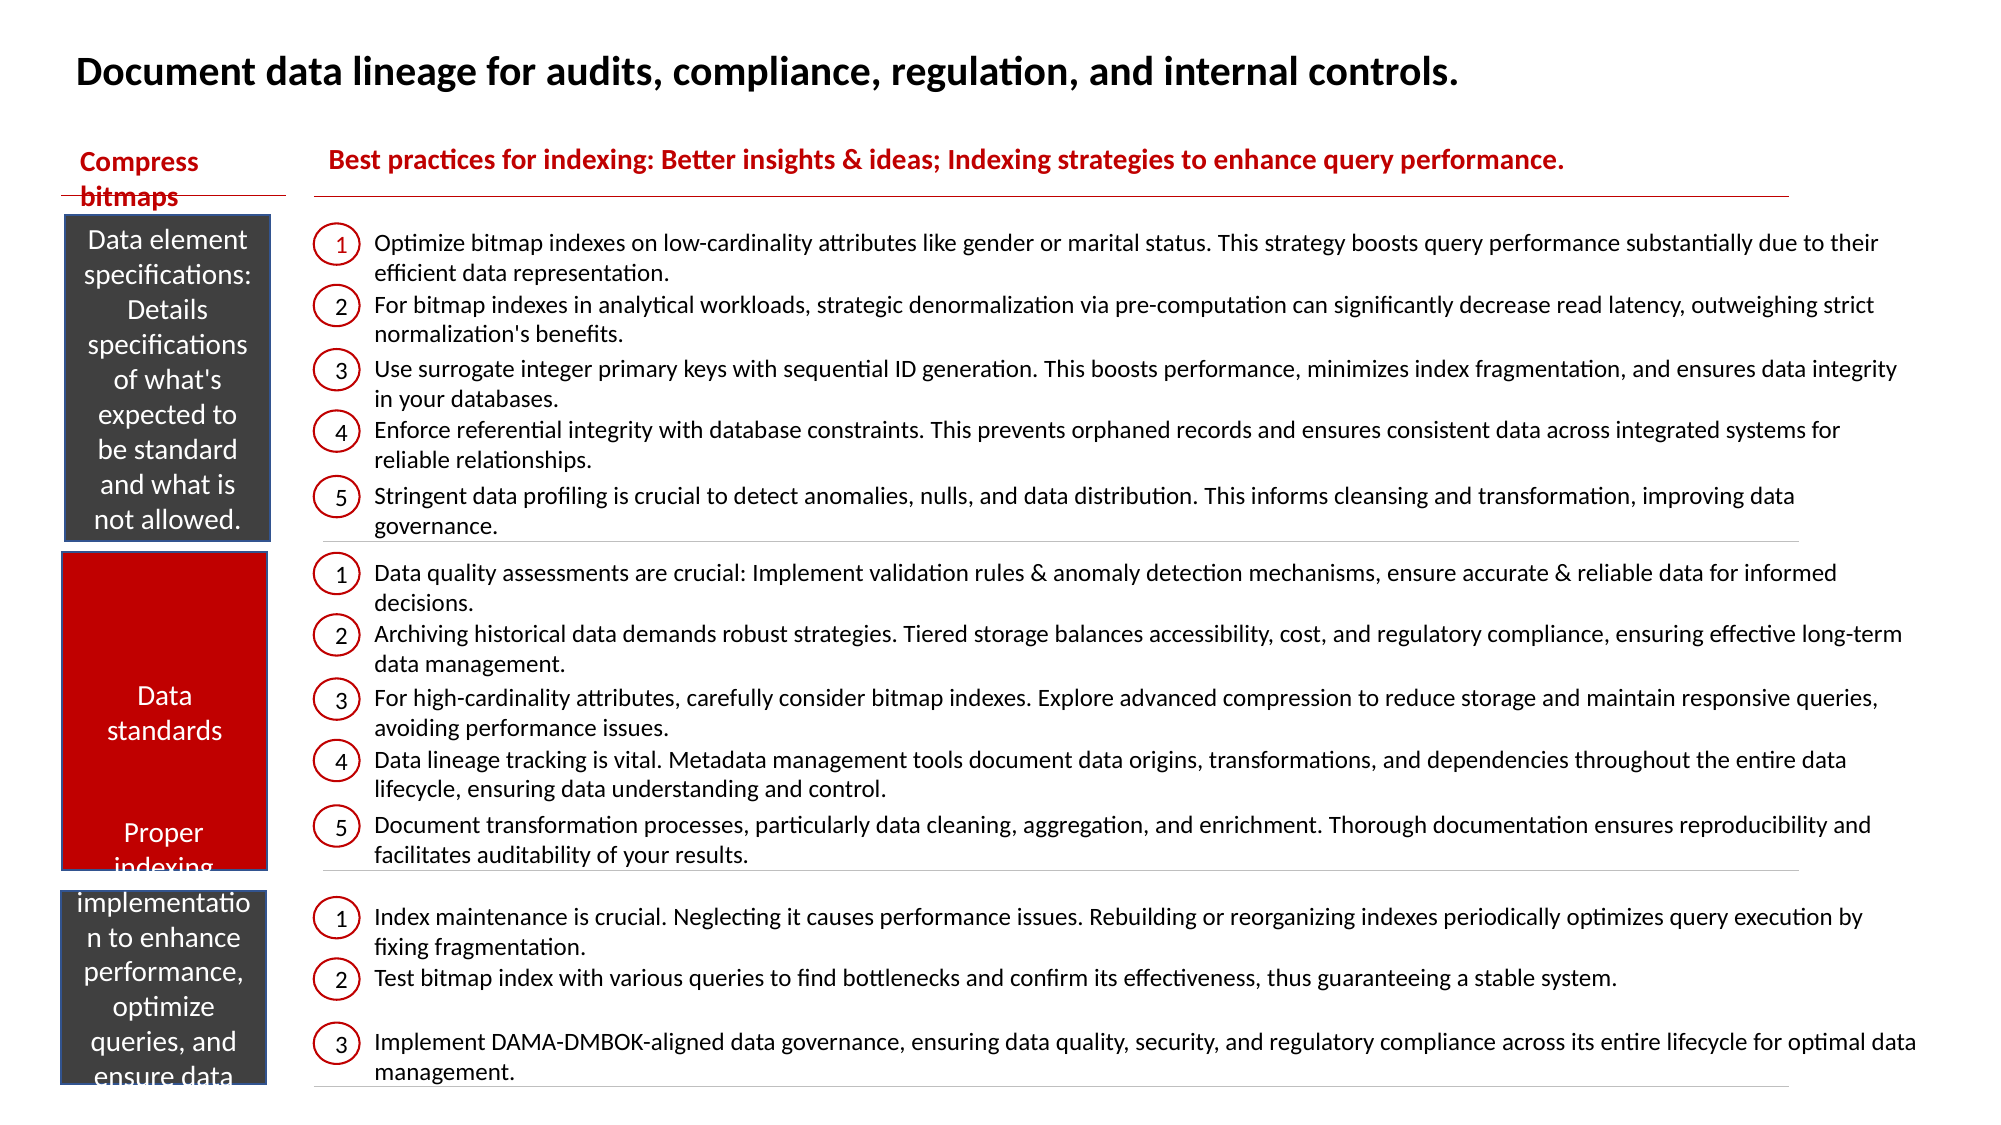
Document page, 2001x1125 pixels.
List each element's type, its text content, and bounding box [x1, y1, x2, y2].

text_box Optimize bitmap indexes on low-cardinality attributes like gender or marital status. This strategy boosts query performance substantially due to their efficient data representation. [359, 219, 1935, 280]
text_box Enforce referential integrity with database constraints. This prevents orphaned records and ensures consistent data across integrated systems for reliable relationships. [359, 406, 1935, 471]
text_box Stringent data profiling is crucial to detect anomalies, nulls, and data distribution. This informs cleansing and transformation, improving data governance. [359, 471, 1935, 547]
text_box Best practices for indexing: Better insights & ideas; Indexing strategies to enhance query performance. [313, 132, 1808, 183]
text_box 4 [312, 409, 359, 453]
text_box Data element specifications: Details specifications of what's expected to be standard and what is not allowed. [64, 214, 271, 542]
text_box 1 [312, 222, 359, 266]
text_box Compress bitmaps [65, 134, 314, 220]
text_box Proper indexing implementation to enhance performance, optimize queries, and ensure data model effectiveness [60, 890, 267, 1085]
text_box For bitmap indexes in analytical workloads, strategic denormalization via pre-computation can significantly decrease read latency, outweighing strict normalization's benefits. [359, 280, 1935, 344]
text_box Implement DAMA-DMBOK-aligned data governance, ensuring data quality, security, and regulatory compliance across its entire lifecycle for optimal data management. [359, 1018, 1935, 1094]
text_box 5 [312, 474, 359, 519]
text_box 2 [312, 957, 359, 1001]
text_box Archiving historical data demands robust strategies. Tiered storage balances accessibility, cost, and regulatory compliance, ensuring effective long-term data management. [359, 610, 1935, 674]
text_box Index maintenance is crucial. Neglecting it causes performance issues. Rebuilding or reorganizing indexes periodically optimizes query execution by fixing fragmentation. [359, 892, 1935, 954]
text_box 1 [312, 895, 359, 940]
text_box 3 [312, 347, 359, 392]
text_box 2 [312, 613, 359, 657]
text_box 2 [312, 283, 359, 328]
text_box Data standards [61, 551, 268, 871]
text_box Document transformation processes, particularly data cleaning, aggregation, and enrichment. Thorough documentation ensures reproducibility and facilitates auditability of your results. [359, 801, 1935, 876]
text_box Data quality assessments are crucial: Implement validation rules & anomaly detection mechanisms, ensure accurate & reliable data for informed decisions. [359, 548, 1935, 610]
text_box 3 [312, 1021, 359, 1065]
text_box Test bitmap index with various queries to find bottlenecks and confirm its effectiveness, thus guaranteeing a stable system. [359, 954, 1935, 1000]
text_box 3 [312, 677, 359, 721]
text_box 1 [312, 551, 359, 596]
text_box Use surrogate integer primary keys with sequential ID generation. This boosts performance, minimizes index fragmentation, and ensures data integrity in your databases. [359, 344, 1935, 406]
text_box Data lineage tracking is vital. Metadata management tools document data origins, transformations, and dependencies throughout the entire data lifecycle, ensuring data understanding and control. [359, 735, 1935, 801]
text_box For high-cardinality attributes, carefully consider bitmap indexes. Explore advanced compression to reduce storage and maintain responsive queries, avoiding performance issues. [359, 674, 1935, 735]
text_box 5 [312, 804, 359, 848]
text_box 4 [312, 738, 359, 783]
text_box Document data lineage for audits, compliance, regulation, and internal controls. [61, 36, 1914, 102]
